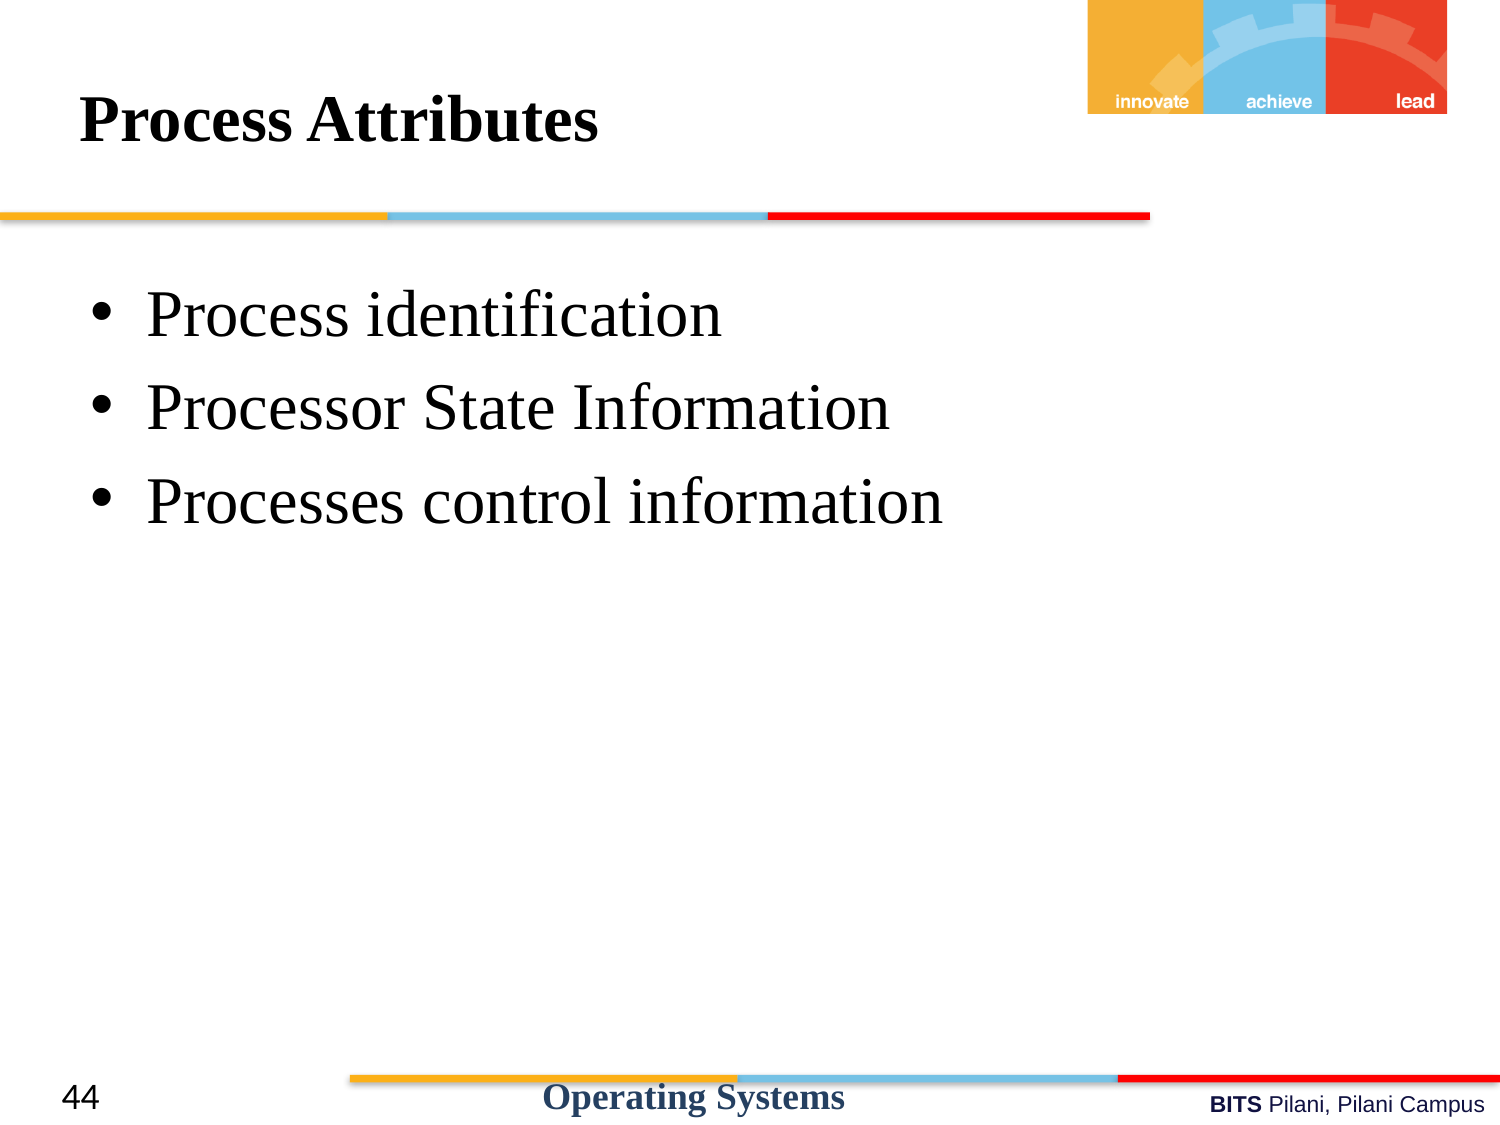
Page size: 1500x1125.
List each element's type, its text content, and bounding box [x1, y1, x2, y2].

picture [1087, 0, 1448, 114]
title Process Attributes [64, 45, 1069, 185]
list Process identification Processor State Information Processes control information [75, 262, 1425, 1005]
